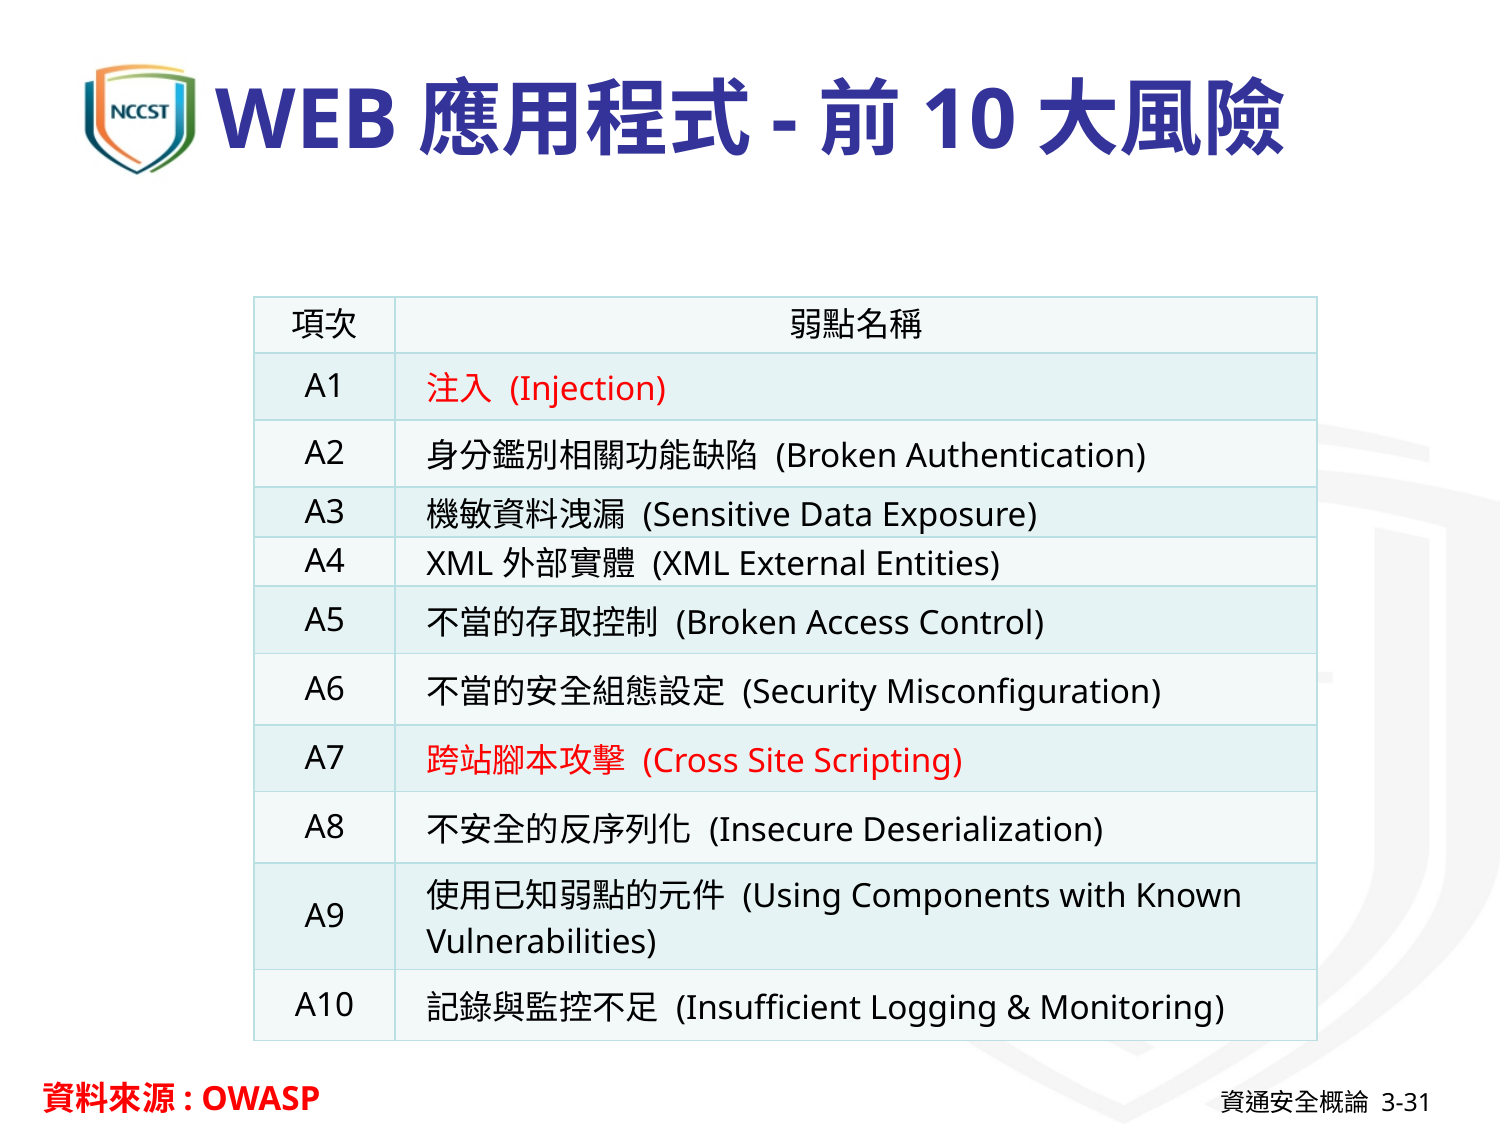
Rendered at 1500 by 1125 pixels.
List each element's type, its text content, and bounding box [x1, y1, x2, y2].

table_cell A7 [255, 726, 394, 791]
picture [0, 0, 1500, 1125]
table_cell A2 [255, 421, 394, 486]
table_cell A3 [255, 488, 394, 536]
title WEB應用程式-前10大風險 [200, 19, 1425, 173]
table_header 弱點名稱 [396, 298, 1316, 352]
table_cell A9 [255, 864, 394, 969]
table_cell A6 [255, 654, 394, 724]
table_cell 使用已知弱點的元件 (Using Components with Known Vulnerabilities) [396, 864, 1316, 969]
table_cell A1 [255, 354, 394, 419]
table_cell A4 [255, 538, 394, 585]
table_cell 記錄與監控不足 (Insufficient Logging & Monitoring) [396, 970, 1316, 1040]
table_cell 不當的安全組態設定 (Security Misconfiguration) [396, 654, 1316, 724]
table_cell 機敏資料洩漏 (Sensitive Data Exposure) [396, 488, 1316, 536]
text_box 資料來源: OWASP [27, 1069, 359, 1125]
table_cell A10 [255, 970, 394, 1040]
table_cell A5 [255, 587, 394, 653]
table_cell 身分鑑別相關功能缺陷 (Broken Authentication) [396, 421, 1316, 486]
table_cell 跨站腳本攻擊 (Cross Site Scripting) [396, 726, 1316, 791]
table_cell 不當的存取控制 (Broken Access Control) [396, 587, 1316, 653]
table_header 項次 [255, 298, 394, 352]
table_cell 不安全的反序列化 (Insecure Deserialization) [396, 792, 1316, 862]
table_cell 注入 (Injection) [396, 354, 1316, 419]
table_cell XML外部實體 (XML External Entities) [396, 538, 1316, 585]
table_cell A8 [255, 792, 394, 862]
